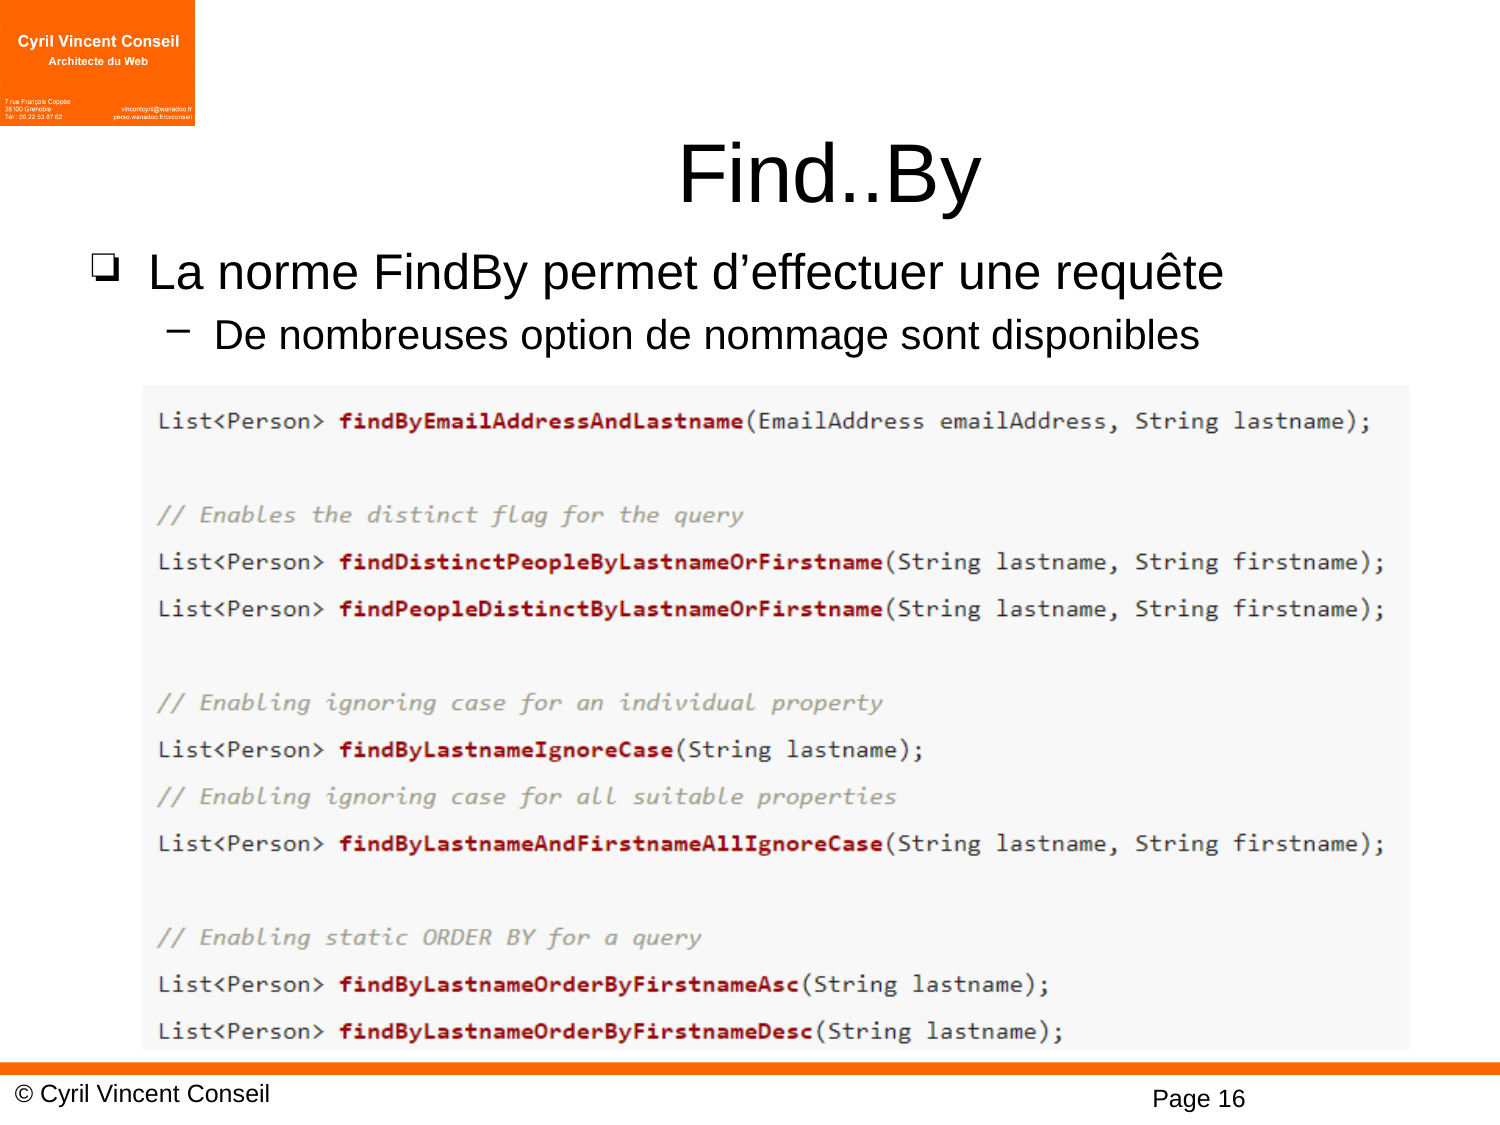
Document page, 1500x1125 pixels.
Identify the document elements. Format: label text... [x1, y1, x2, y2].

title Find..By [192, 75, 1468, 263]
list La norme FindBy permet d’effectuer une requête De nombreuses option de nommage sont disponibles [76, 231, 1352, 907]
picture [142, 385, 1410, 1050]
picture [0, 0, 195, 126]
